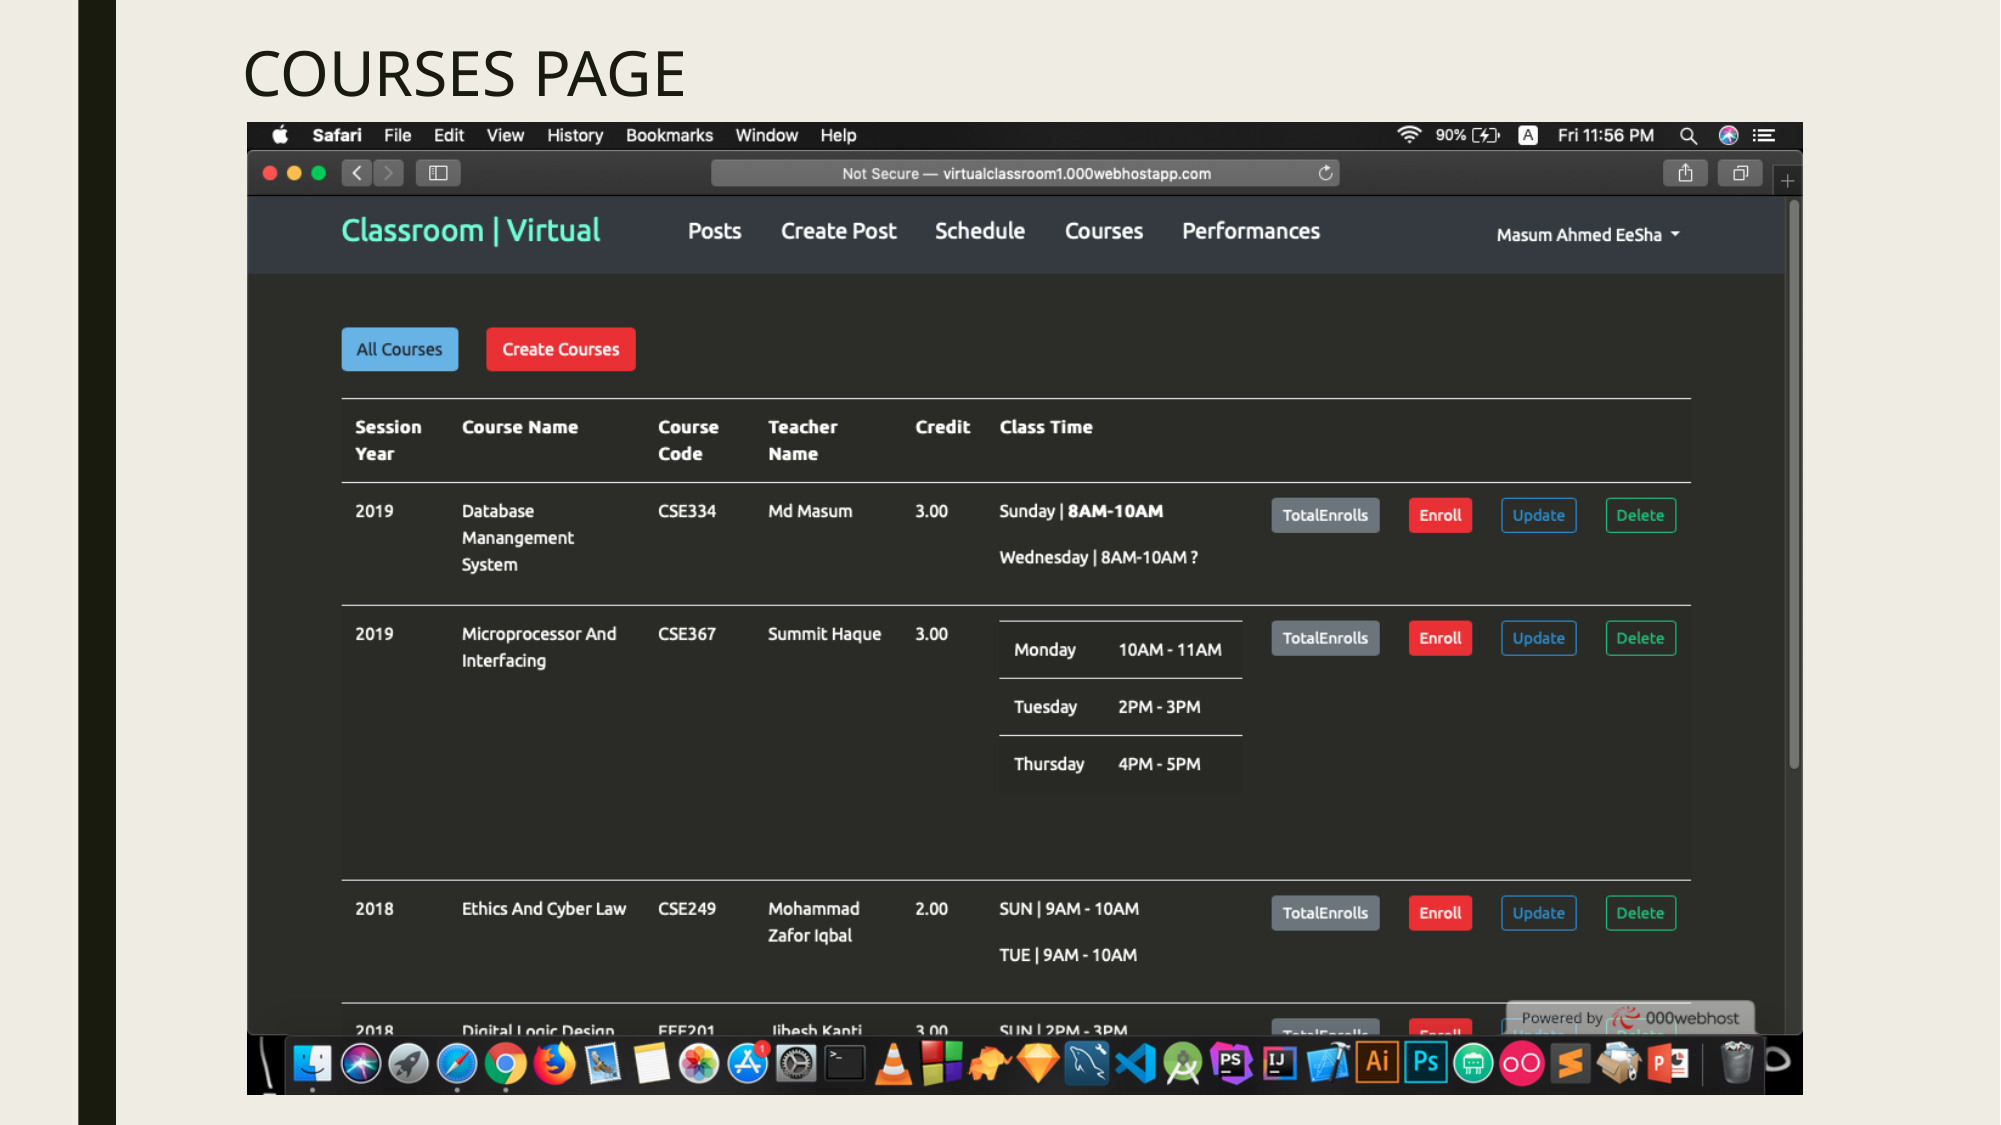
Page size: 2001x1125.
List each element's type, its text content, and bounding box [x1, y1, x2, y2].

title COURSES PAGE [227, 35, 1803, 123]
picture [247, 122, 1803, 1095]
